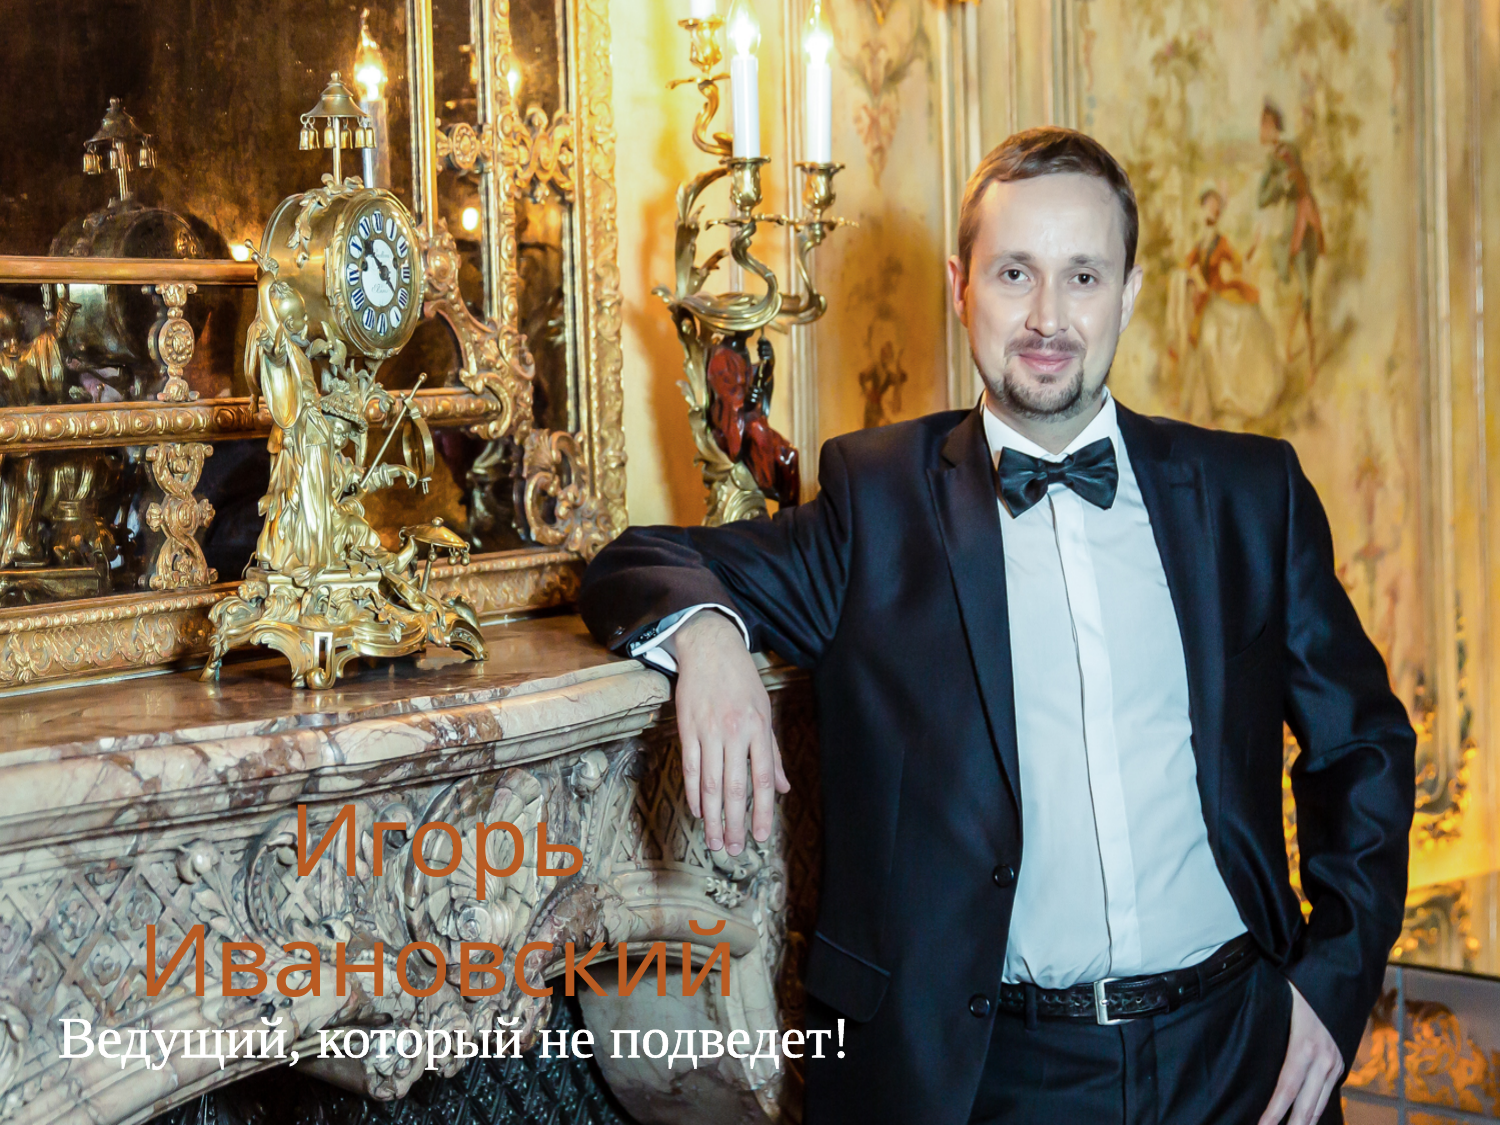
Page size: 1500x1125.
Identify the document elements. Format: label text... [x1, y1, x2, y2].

text_box Ведущий, который не подведет! [12, 991, 896, 1077]
text_box Игорь Ивановский [100, 769, 778, 991]
picture [0, 0, 1500, 1125]
